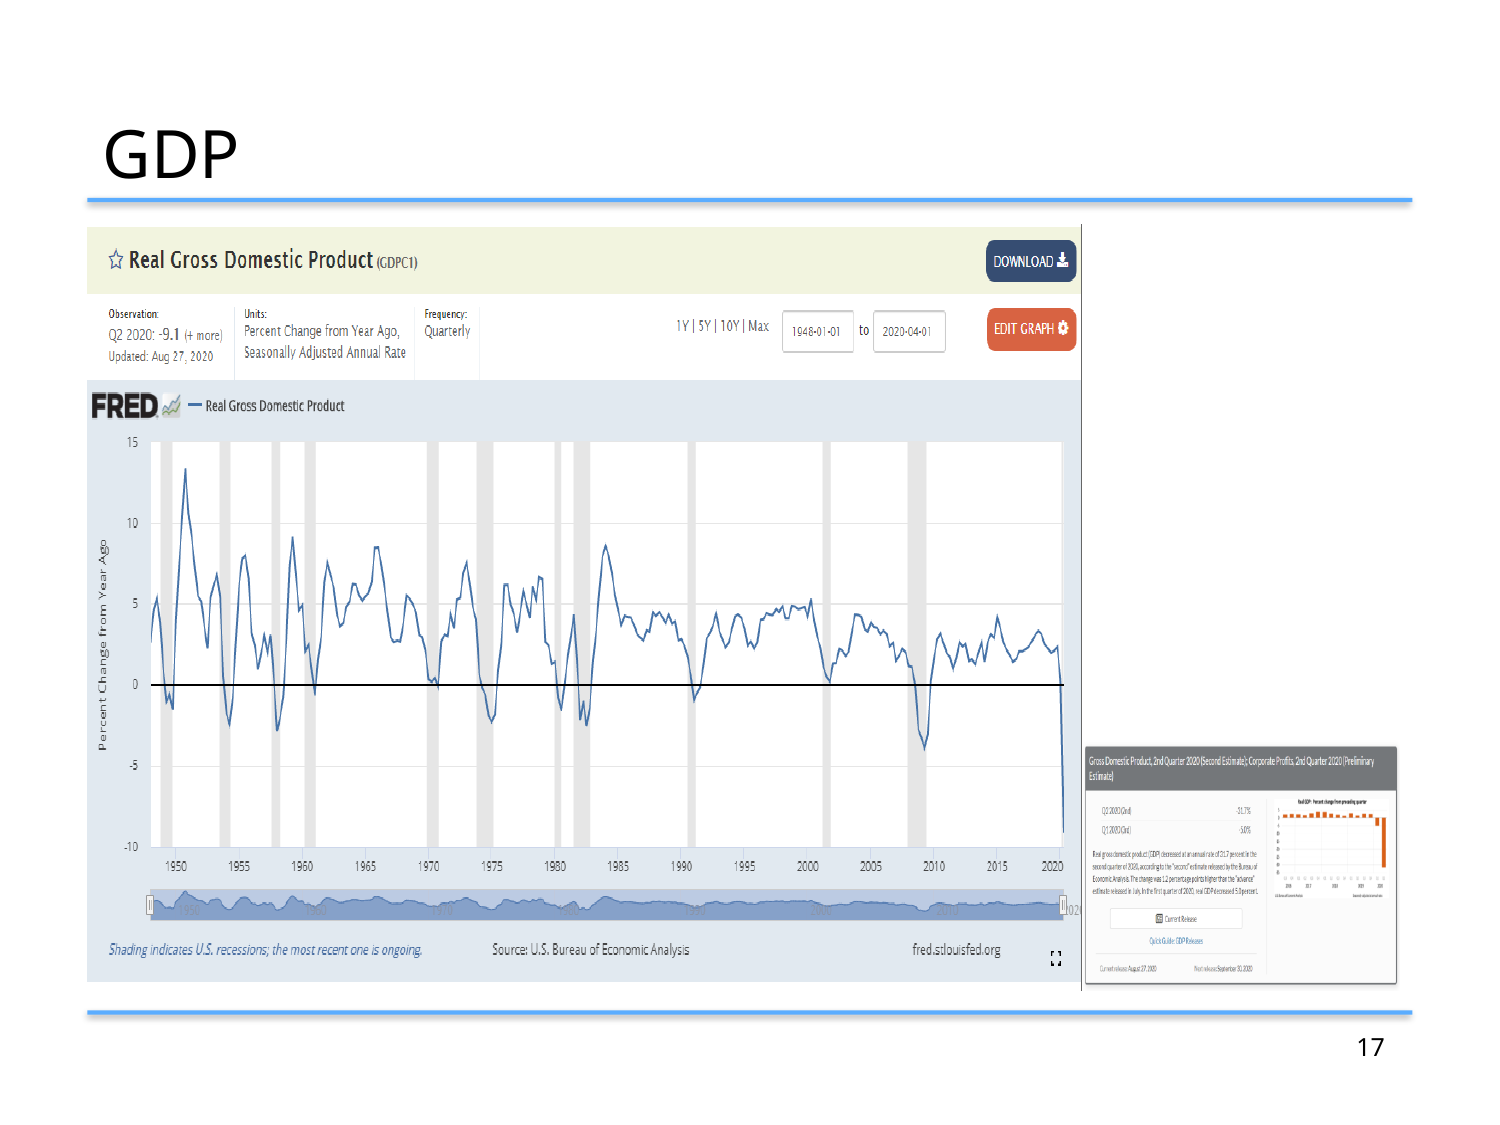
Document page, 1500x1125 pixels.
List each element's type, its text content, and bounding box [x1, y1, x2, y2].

title GDP [87, 99, 1450, 200]
slide_number 16 [1074, 1024, 1401, 1103]
picture [87, 224, 1400, 992]
